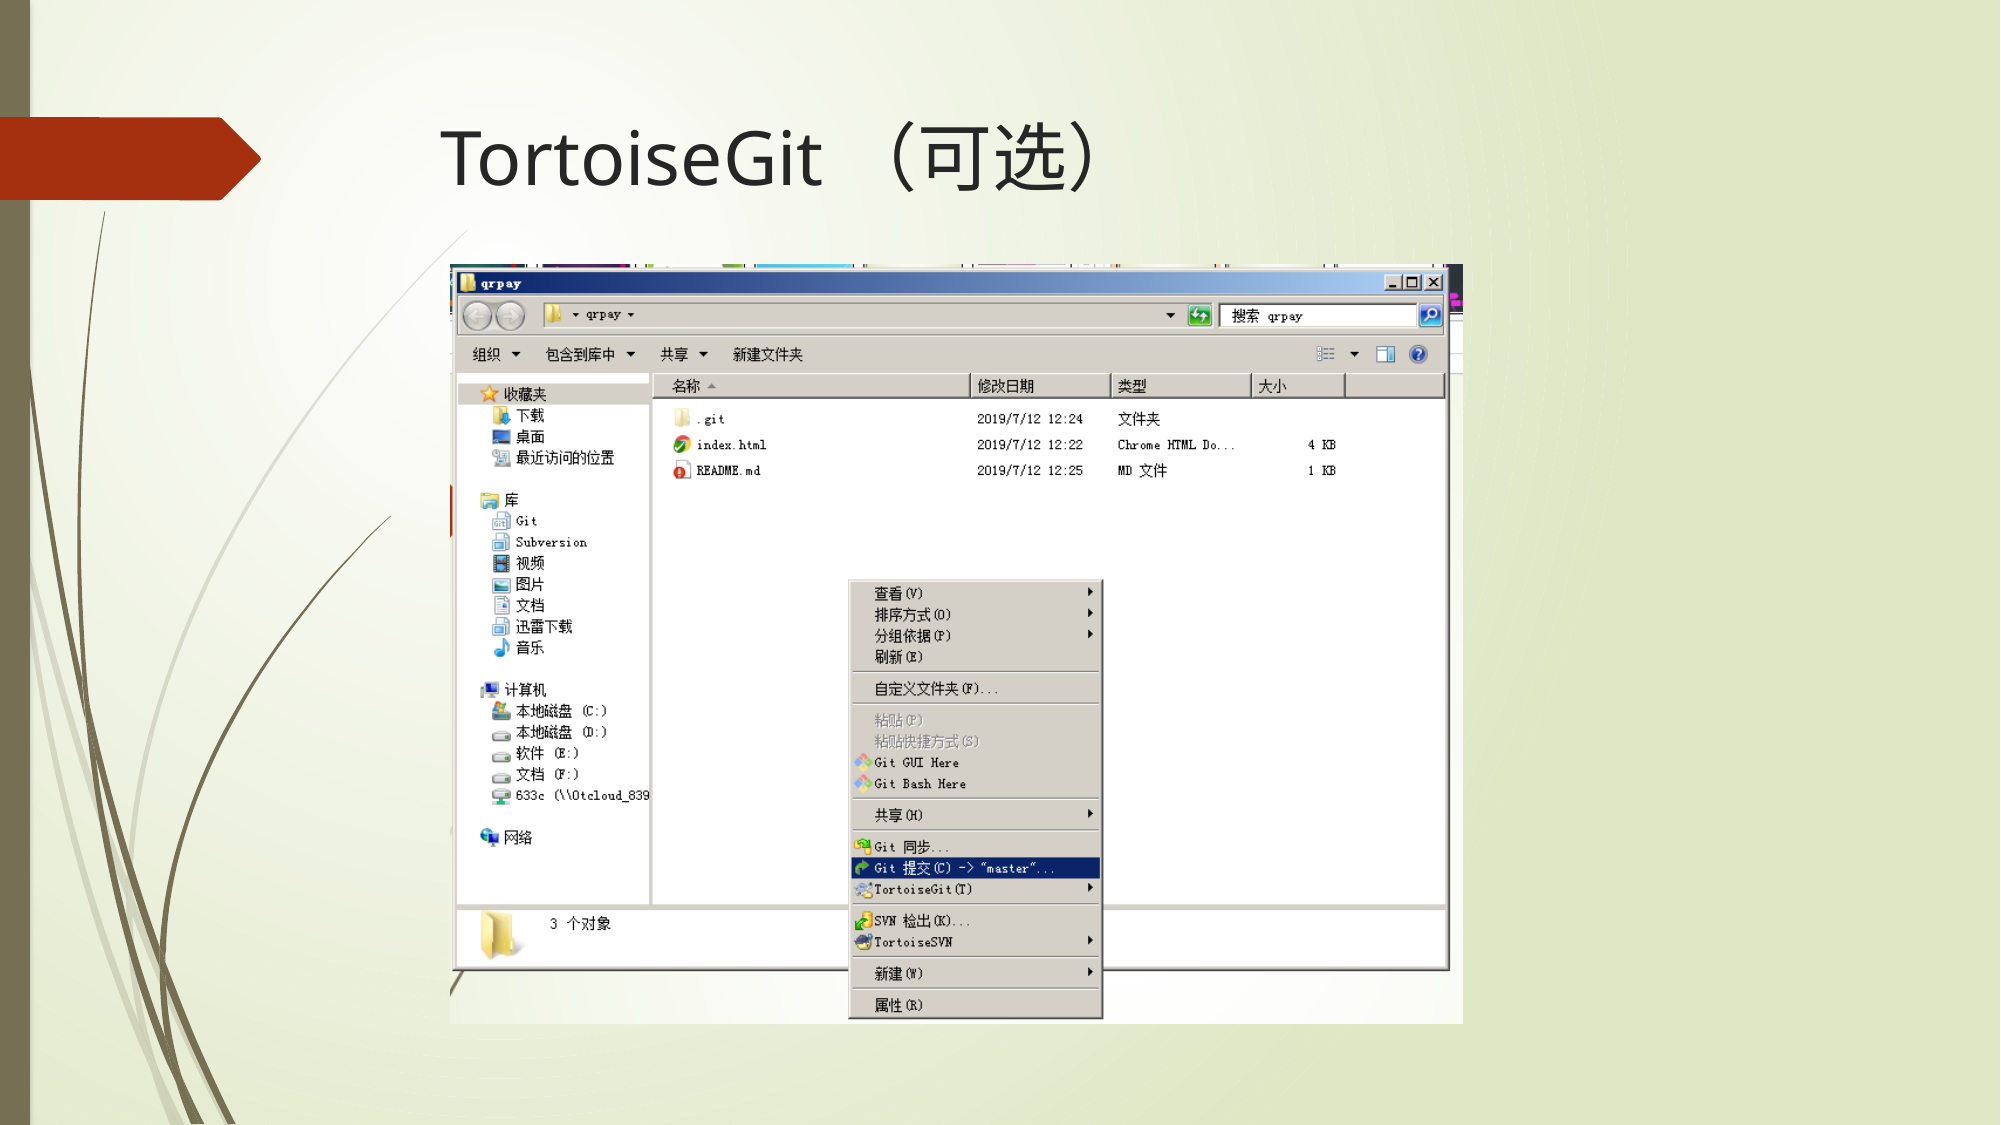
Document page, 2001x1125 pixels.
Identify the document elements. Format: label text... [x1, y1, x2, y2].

title TortoiseGit（可选） [425, 102, 1888, 313]
picture [449, 264, 1464, 1024]
